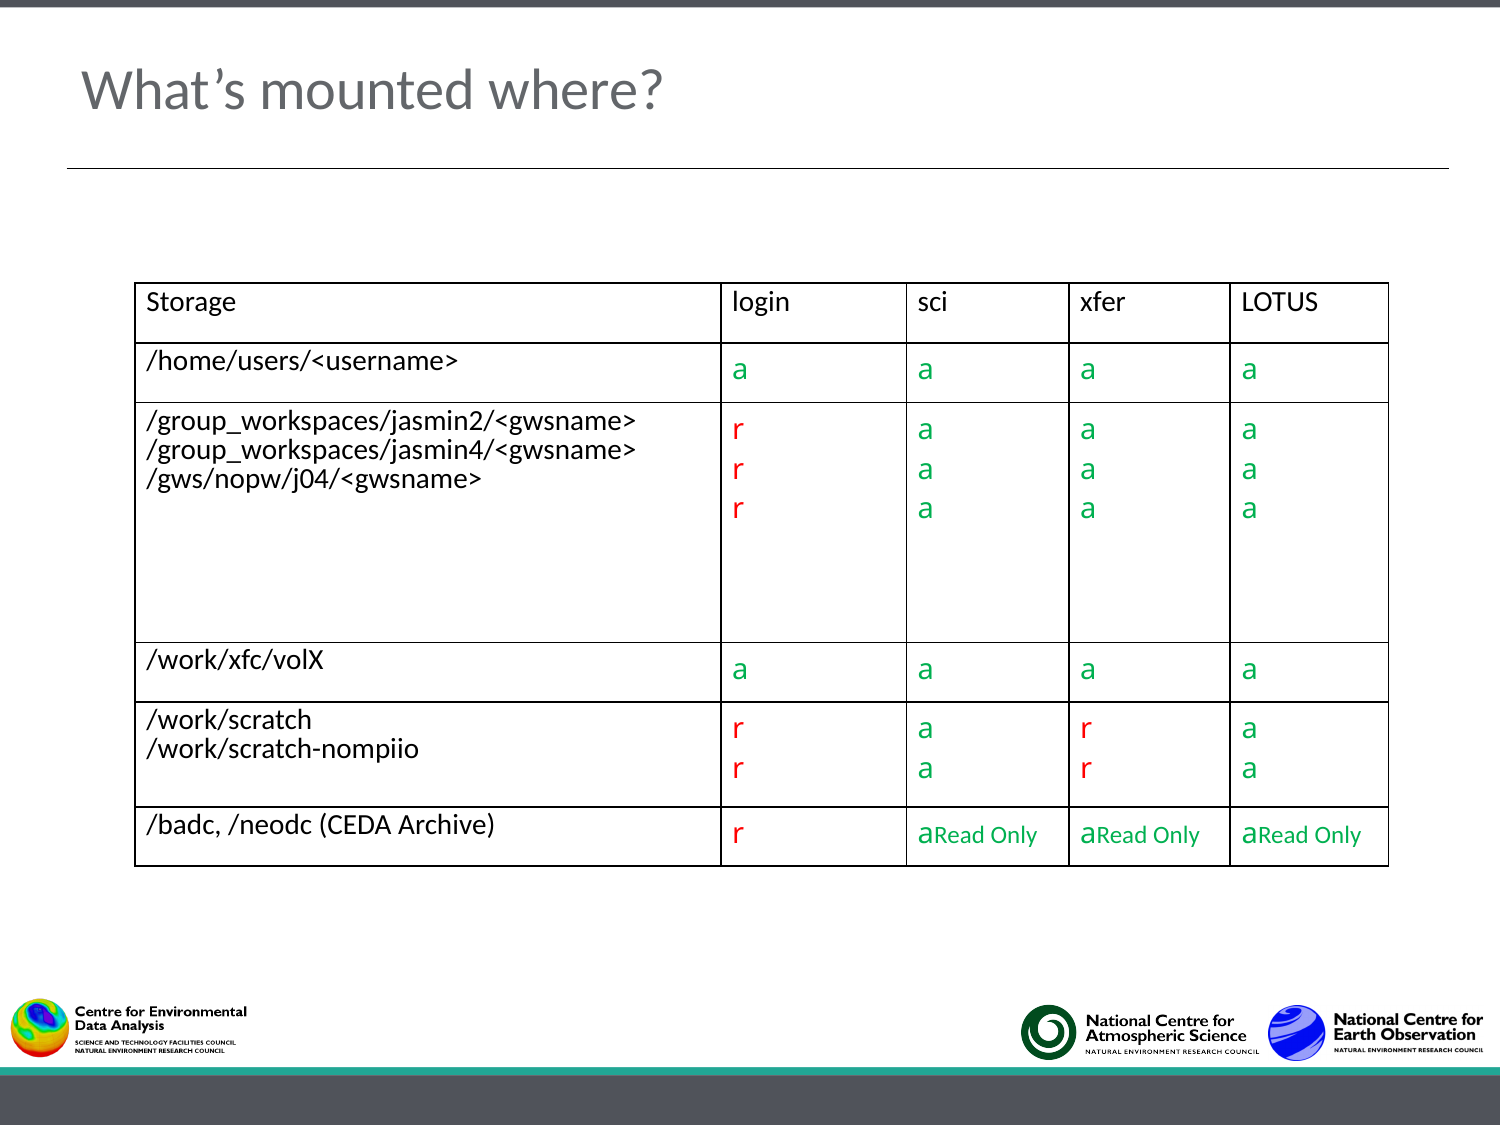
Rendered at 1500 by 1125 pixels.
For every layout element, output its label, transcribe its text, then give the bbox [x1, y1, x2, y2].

table_cell /work/scratch /work/scratch-nompiio [136, 703, 720, 806]
table_cell r r [1070, 703, 1229, 806]
table_cell a a a [907, 403, 1068, 642]
table_header Storage [136, 284, 720, 342]
table_cell aRead Only [1231, 808, 1388, 865]
picture [0, 0, 1500, 1125]
table_header LOTUS [1231, 284, 1388, 342]
table_header login [722, 284, 906, 342]
table_cell a [1231, 344, 1388, 402]
table_header sci [907, 284, 1068, 342]
table_cell /home/users/<username> [136, 344, 720, 402]
table_cell a a [1231, 703, 1388, 806]
table_cell r r [722, 703, 906, 806]
table_cell r [722, 808, 906, 865]
table_cell a [722, 643, 906, 701]
table_cell /group_workspaces/jasmin2/<gwsname> /group_workspaces/jasmin4/<gwsname> /gws/nopw/j04/<gwsname> [136, 403, 720, 642]
table_cell a a a [1070, 403, 1229, 642]
table_cell a [1070, 344, 1229, 402]
table_cell a [1231, 643, 1388, 701]
table_cell a [722, 344, 906, 402]
table_cell a a [907, 703, 1068, 806]
table_cell aRead Only [1070, 808, 1229, 865]
table_cell aRead Only [907, 808, 1068, 865]
table_cell a [907, 344, 1068, 402]
table_cell /badc, /neodc (CEDA Archive) [136, 808, 720, 865]
table_cell a a a [1231, 403, 1388, 642]
table_header xfer [1070, 284, 1229, 342]
table_cell a [907, 643, 1068, 701]
table_cell /work/xfc/volX [136, 643, 720, 701]
table_cell a [1070, 643, 1229, 701]
title What’s mounted where? [66, 51, 1455, 169]
table_cell r r r [722, 403, 906, 642]
